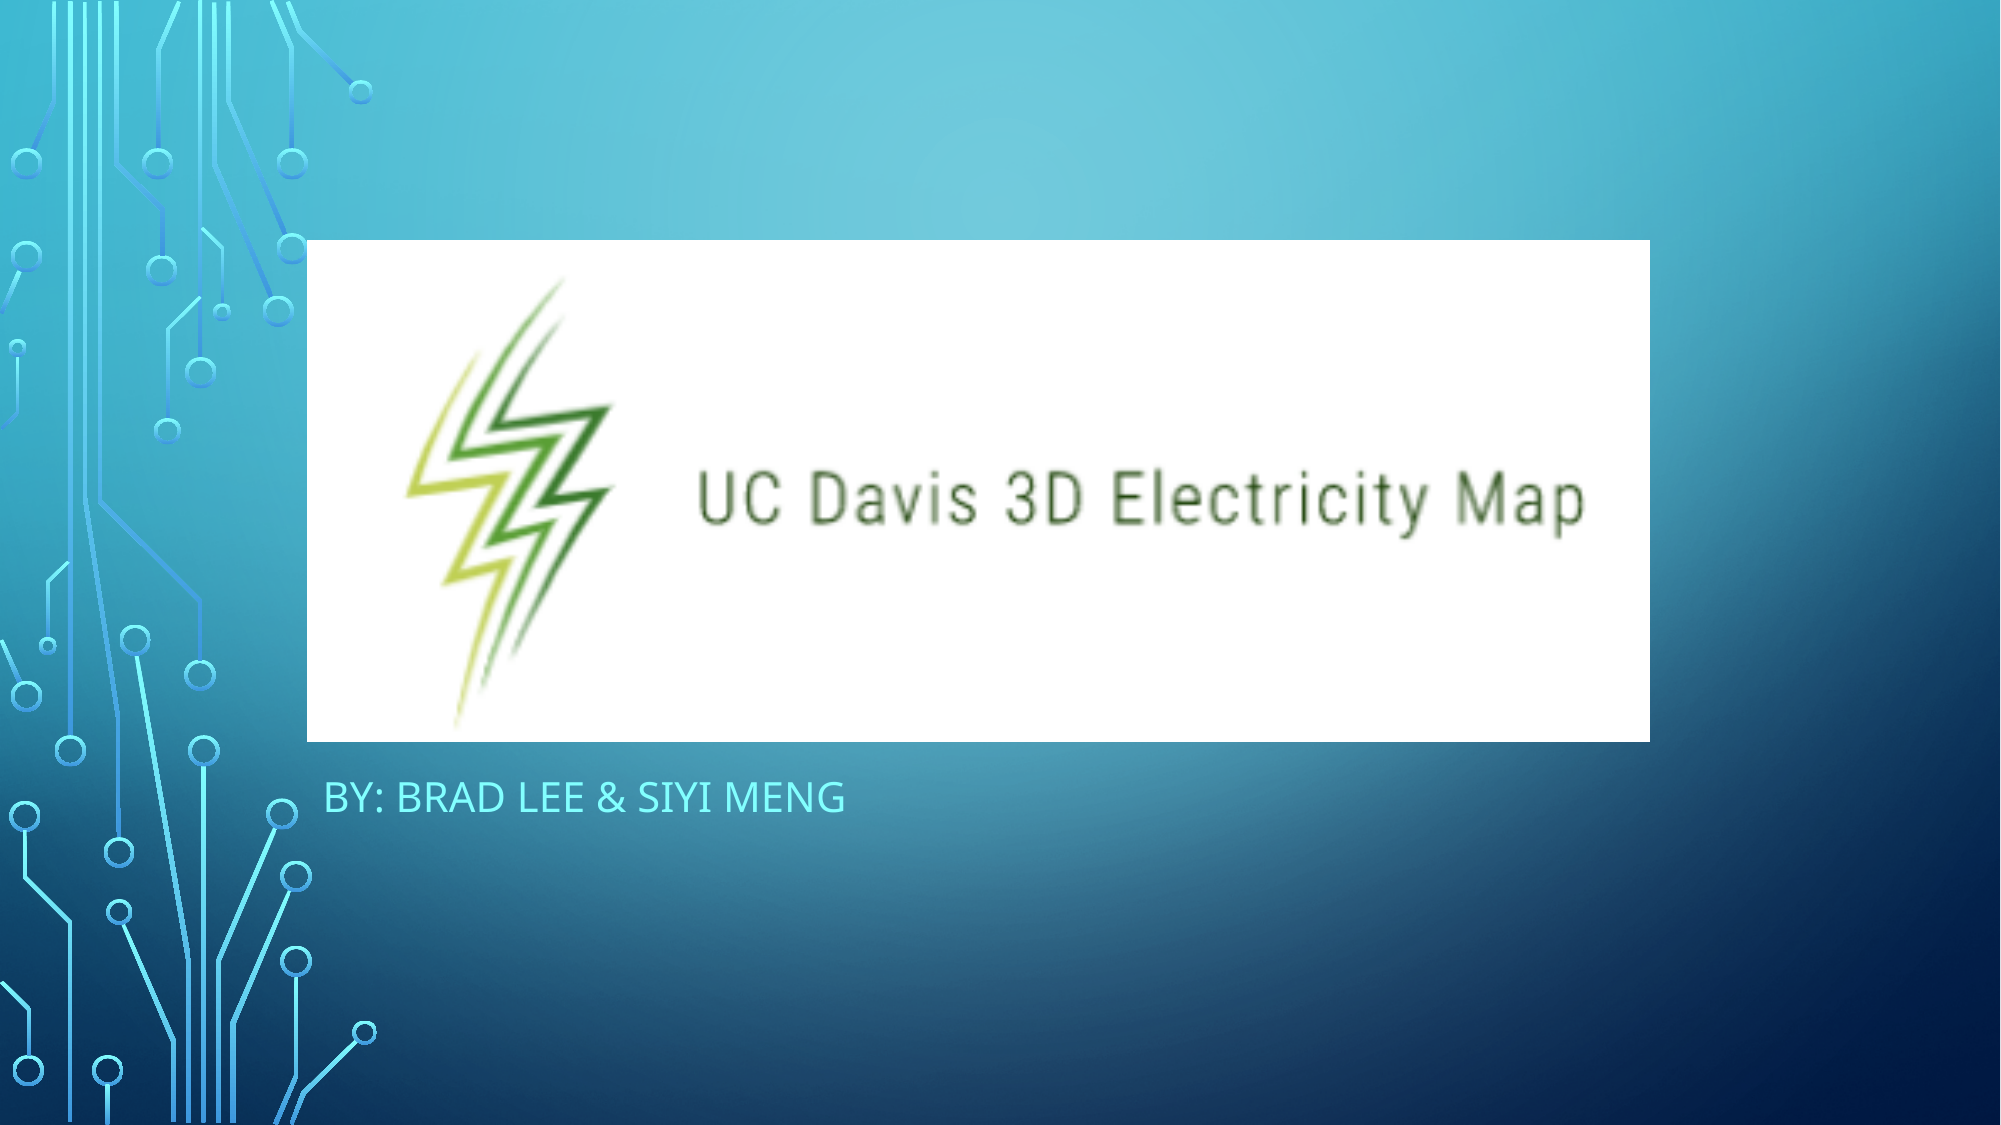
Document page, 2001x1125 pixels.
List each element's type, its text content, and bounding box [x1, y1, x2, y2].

title UC Davis 3D Electricity Map [307, 184, 1750, 576]
picture [307, 240, 1650, 743]
subtitle By: Brad Lee & Siyi Meng [307, 753, 1750, 1026]
